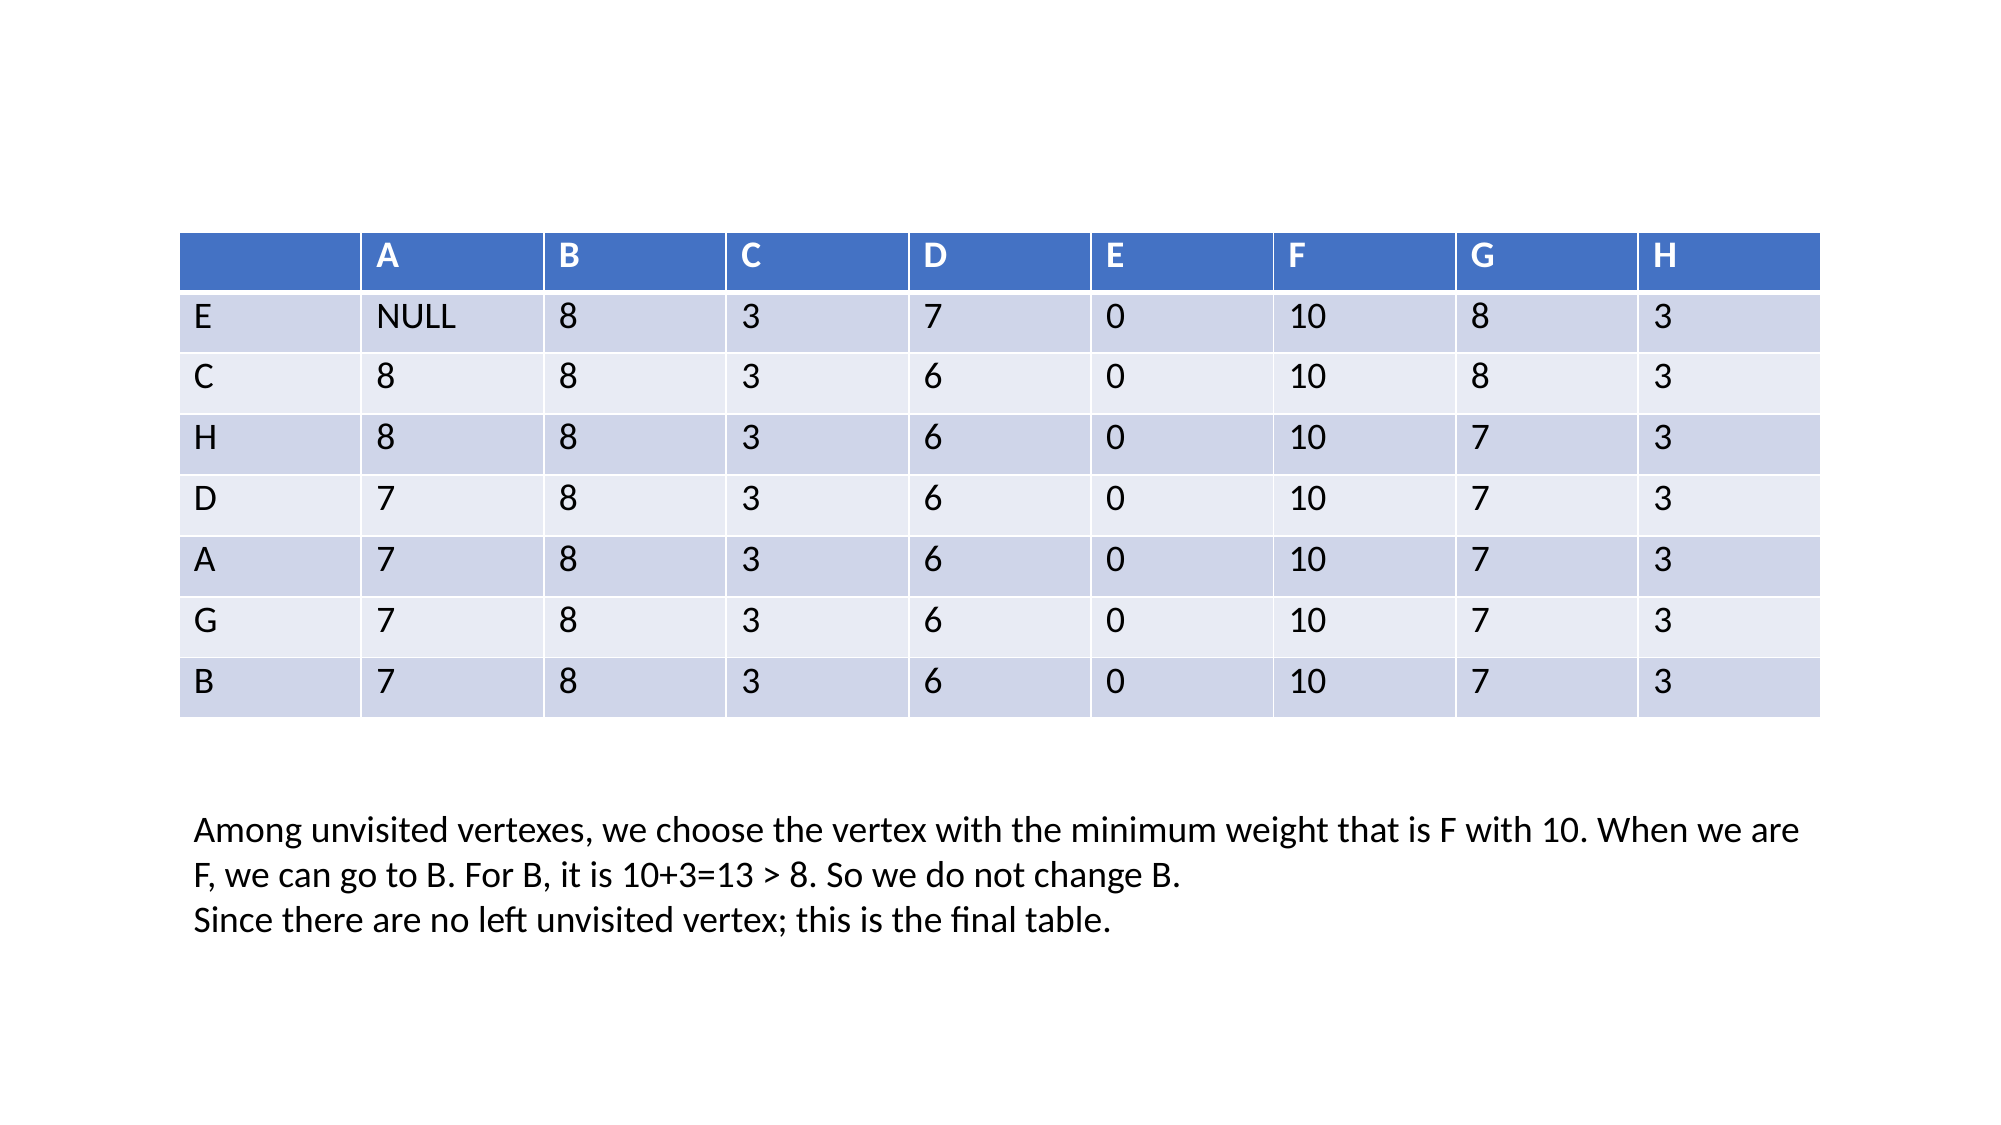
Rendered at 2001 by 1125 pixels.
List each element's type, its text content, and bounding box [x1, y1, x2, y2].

table_header H [1639, 233, 1820, 290]
table_cell 8 [545, 476, 725, 535]
table_header F [1274, 233, 1455, 290]
table_header C [727, 233, 908, 290]
table_cell 6 [910, 598, 1090, 657]
table_cell 8 [545, 598, 725, 657]
table_cell 7 [1457, 476, 1637, 535]
table_cell 0 [1092, 658, 1273, 717]
table_cell 7 [910, 295, 1090, 352]
table_cell 8 [545, 537, 725, 596]
table_cell 7 [1457, 537, 1637, 596]
table_cell 3 [727, 598, 908, 657]
table_cell 3 [1639, 295, 1820, 352]
text_box Among unvisited vertexes, we choose the vertex with the minimum weight that is F with 10. When we are F, we can go to B. For B, it is 10+3=13 > 8. So we do not change B. Since there are no left unvisited vertex; this is the final table. [178, 797, 1821, 947]
table_cell 7 [362, 658, 543, 717]
table_cell 10 [1274, 415, 1455, 474]
table_cell 3 [1639, 537, 1820, 596]
table_cell 8 [545, 415, 725, 474]
table_cell 3 [727, 354, 908, 413]
table_header [180, 233, 360, 290]
table_cell 3 [1639, 476, 1820, 535]
table_cell A [180, 537, 360, 596]
table_cell E [180, 295, 360, 352]
table_cell 7 [362, 598, 543, 657]
table_cell 7 [1457, 658, 1637, 717]
table_cell 10 [1274, 598, 1455, 657]
table_cell D [180, 476, 360, 535]
table_cell 10 [1274, 295, 1455, 352]
table_cell 6 [910, 415, 1090, 474]
table_cell 0 [1092, 537, 1273, 596]
table_cell 7 [362, 537, 543, 596]
table_cell 3 [727, 415, 908, 474]
table_cell 0 [1092, 295, 1273, 352]
table_cell 10 [1274, 476, 1455, 535]
table_cell 6 [910, 658, 1090, 717]
table_cell 0 [1092, 415, 1273, 474]
table_cell 6 [910, 476, 1090, 535]
table_cell 3 [1639, 415, 1820, 474]
table_cell 0 [1092, 476, 1273, 535]
table_cell 7 [362, 476, 543, 535]
table_cell 6 [910, 354, 1090, 413]
table_cell 8 [545, 354, 725, 413]
table_cell 8 [545, 658, 725, 717]
table_header G [1457, 233, 1637, 290]
table_cell 8 [1457, 354, 1637, 413]
table_cell 8 [545, 295, 725, 352]
table_header E [1092, 233, 1273, 290]
table_cell 3 [727, 658, 908, 717]
table_cell 10 [1274, 658, 1455, 717]
table_cell C [180, 354, 360, 413]
table_cell H [180, 415, 360, 474]
table_cell NULL [362, 295, 543, 352]
table_cell 6 [910, 537, 1090, 596]
table_cell 0 [1092, 354, 1273, 413]
table_cell B [180, 658, 360, 717]
table_cell 10 [1274, 537, 1455, 596]
table_cell 3 [1639, 658, 1820, 717]
table_cell 10 [1274, 354, 1455, 413]
table_cell 3 [727, 476, 908, 535]
table_cell 3 [1639, 598, 1820, 657]
table_cell 3 [727, 295, 908, 352]
table_cell 0 [1092, 598, 1273, 657]
table_cell 7 [1457, 415, 1637, 474]
table_header A [362, 233, 543, 290]
table_header D [910, 233, 1090, 290]
table_header B [545, 233, 725, 290]
table_cell 3 [727, 537, 908, 596]
table_cell 7 [1457, 598, 1637, 657]
table_cell G [180, 598, 360, 657]
table_cell 8 [362, 415, 543, 474]
table_cell 8 [1457, 295, 1637, 352]
table_cell 8 [362, 354, 543, 413]
table_cell 3 [1639, 354, 1820, 413]
